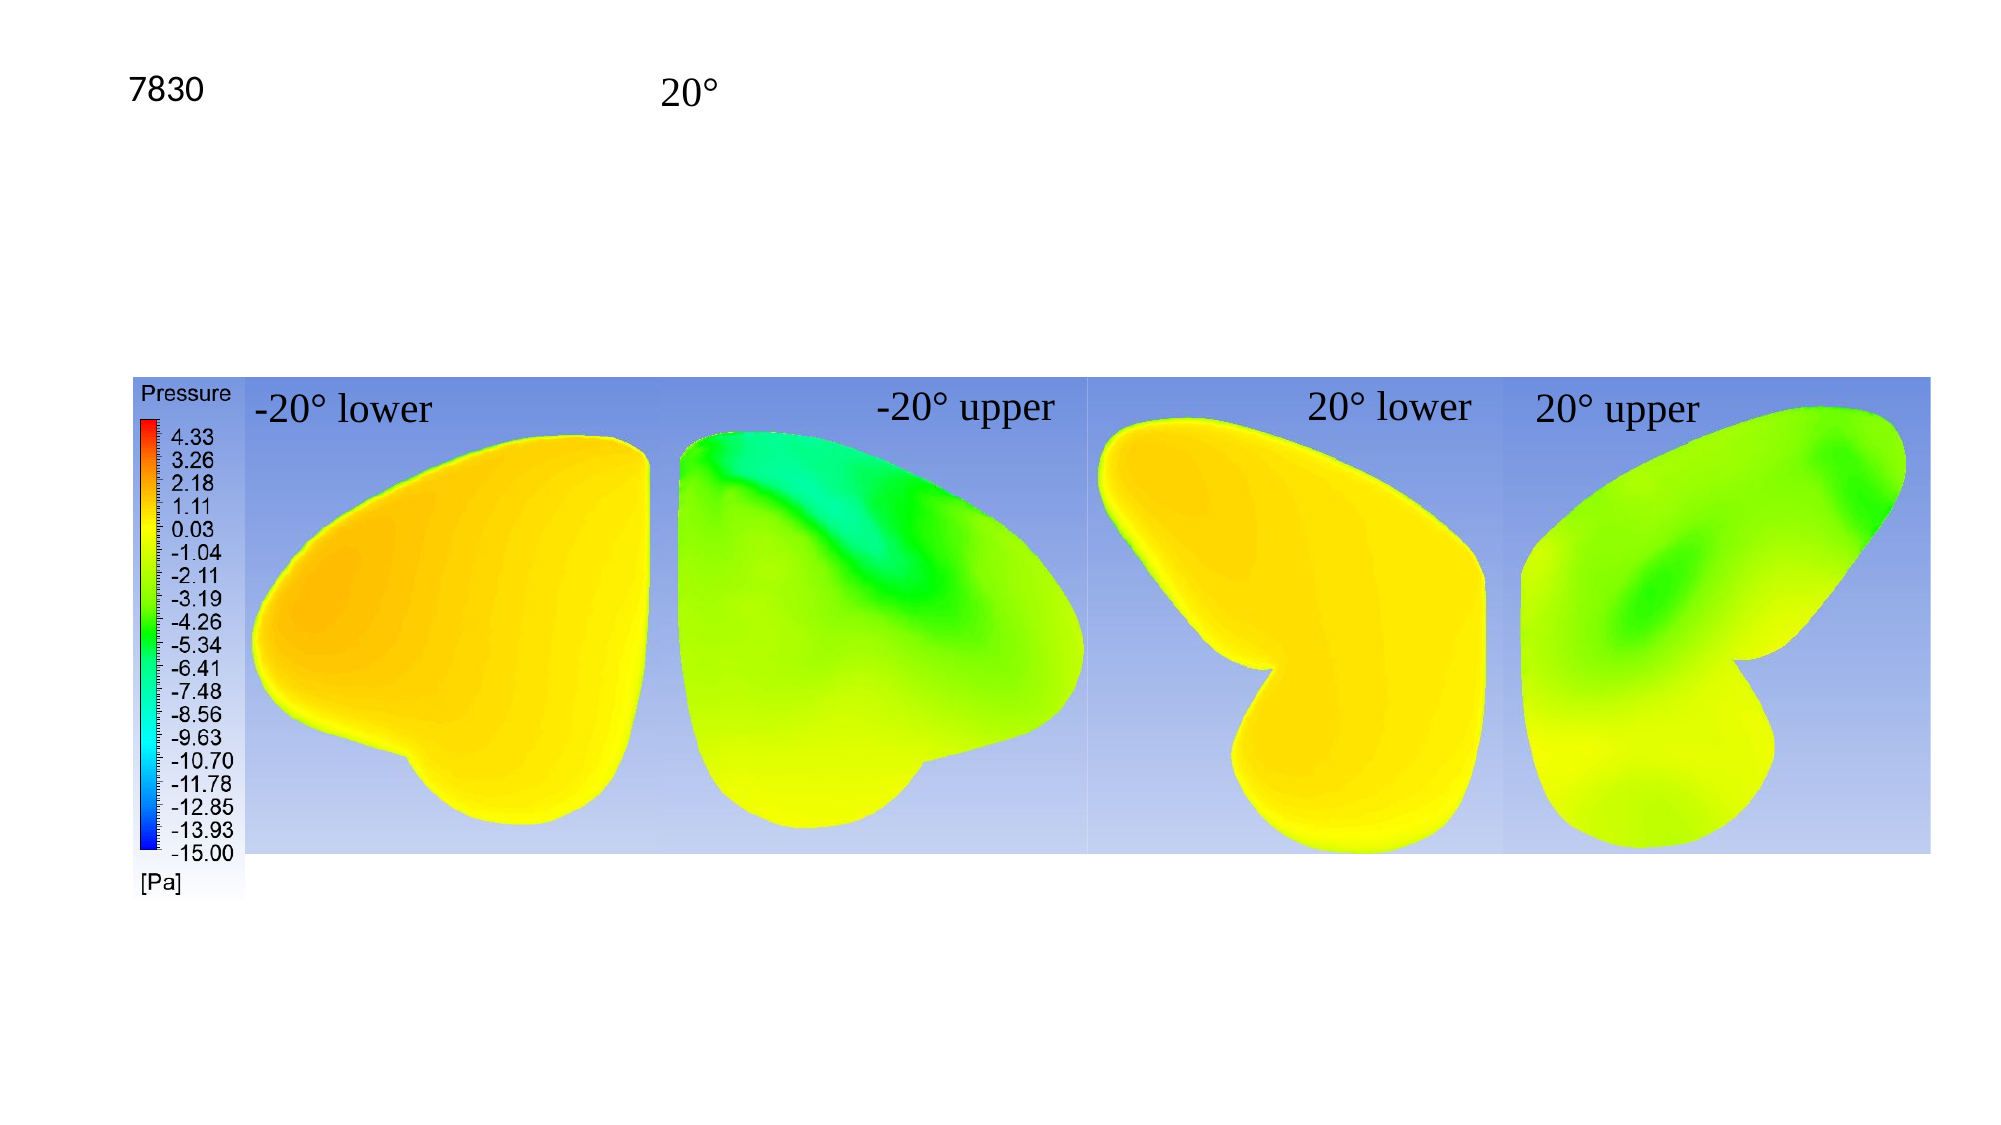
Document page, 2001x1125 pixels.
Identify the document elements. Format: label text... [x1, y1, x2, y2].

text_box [133, 371, 1713, 901]
picture [1713, 377, 1931, 854]
text_box 20° [645, 56, 734, 122]
text_box 7830 [113, 56, 220, 116]
